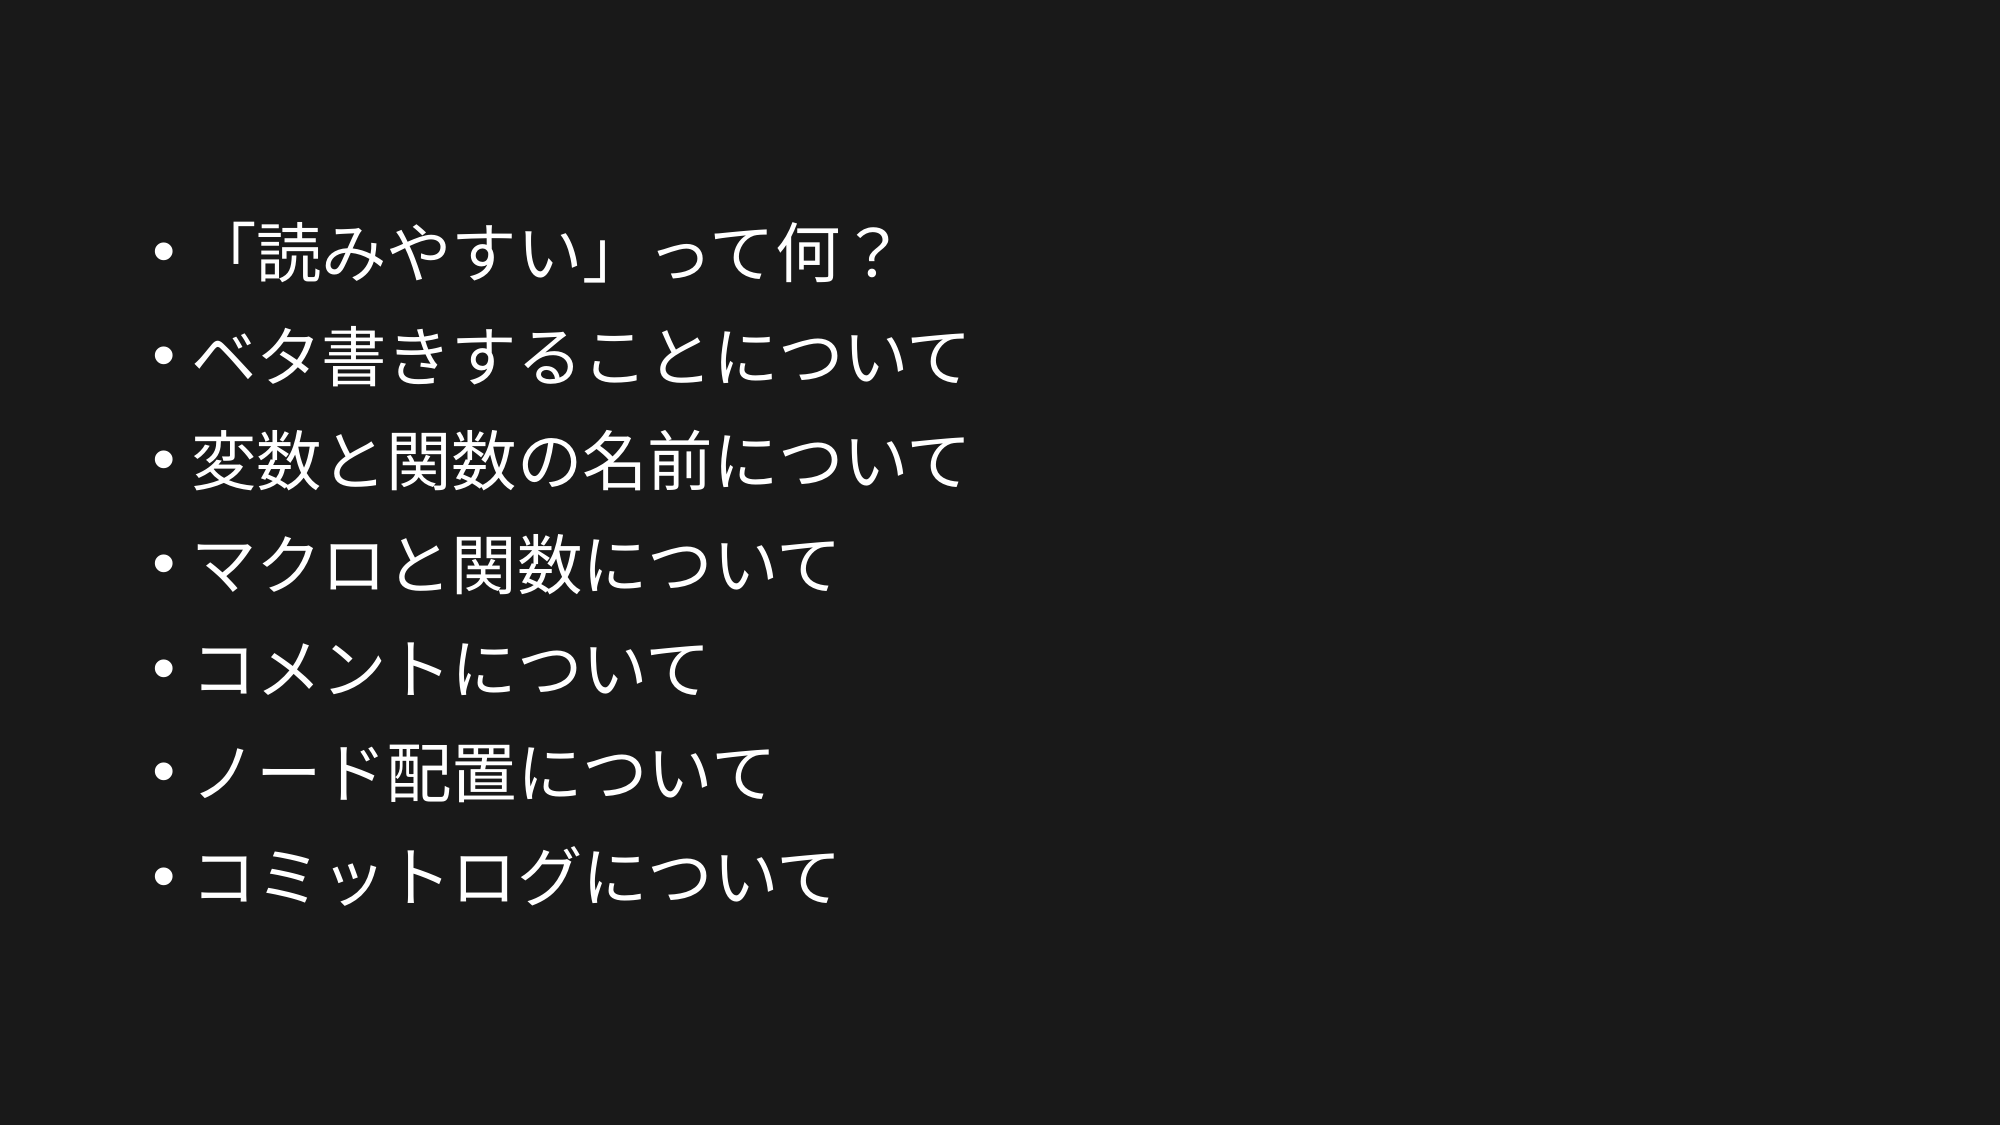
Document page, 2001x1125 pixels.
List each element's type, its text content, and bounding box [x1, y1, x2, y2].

list 「読みやすい」って何？ ベタ書きすることについて 変数と関数の名前について マクロと関数について コメントについて ノード配置について コミットログについて [137, 188, 1863, 937]
